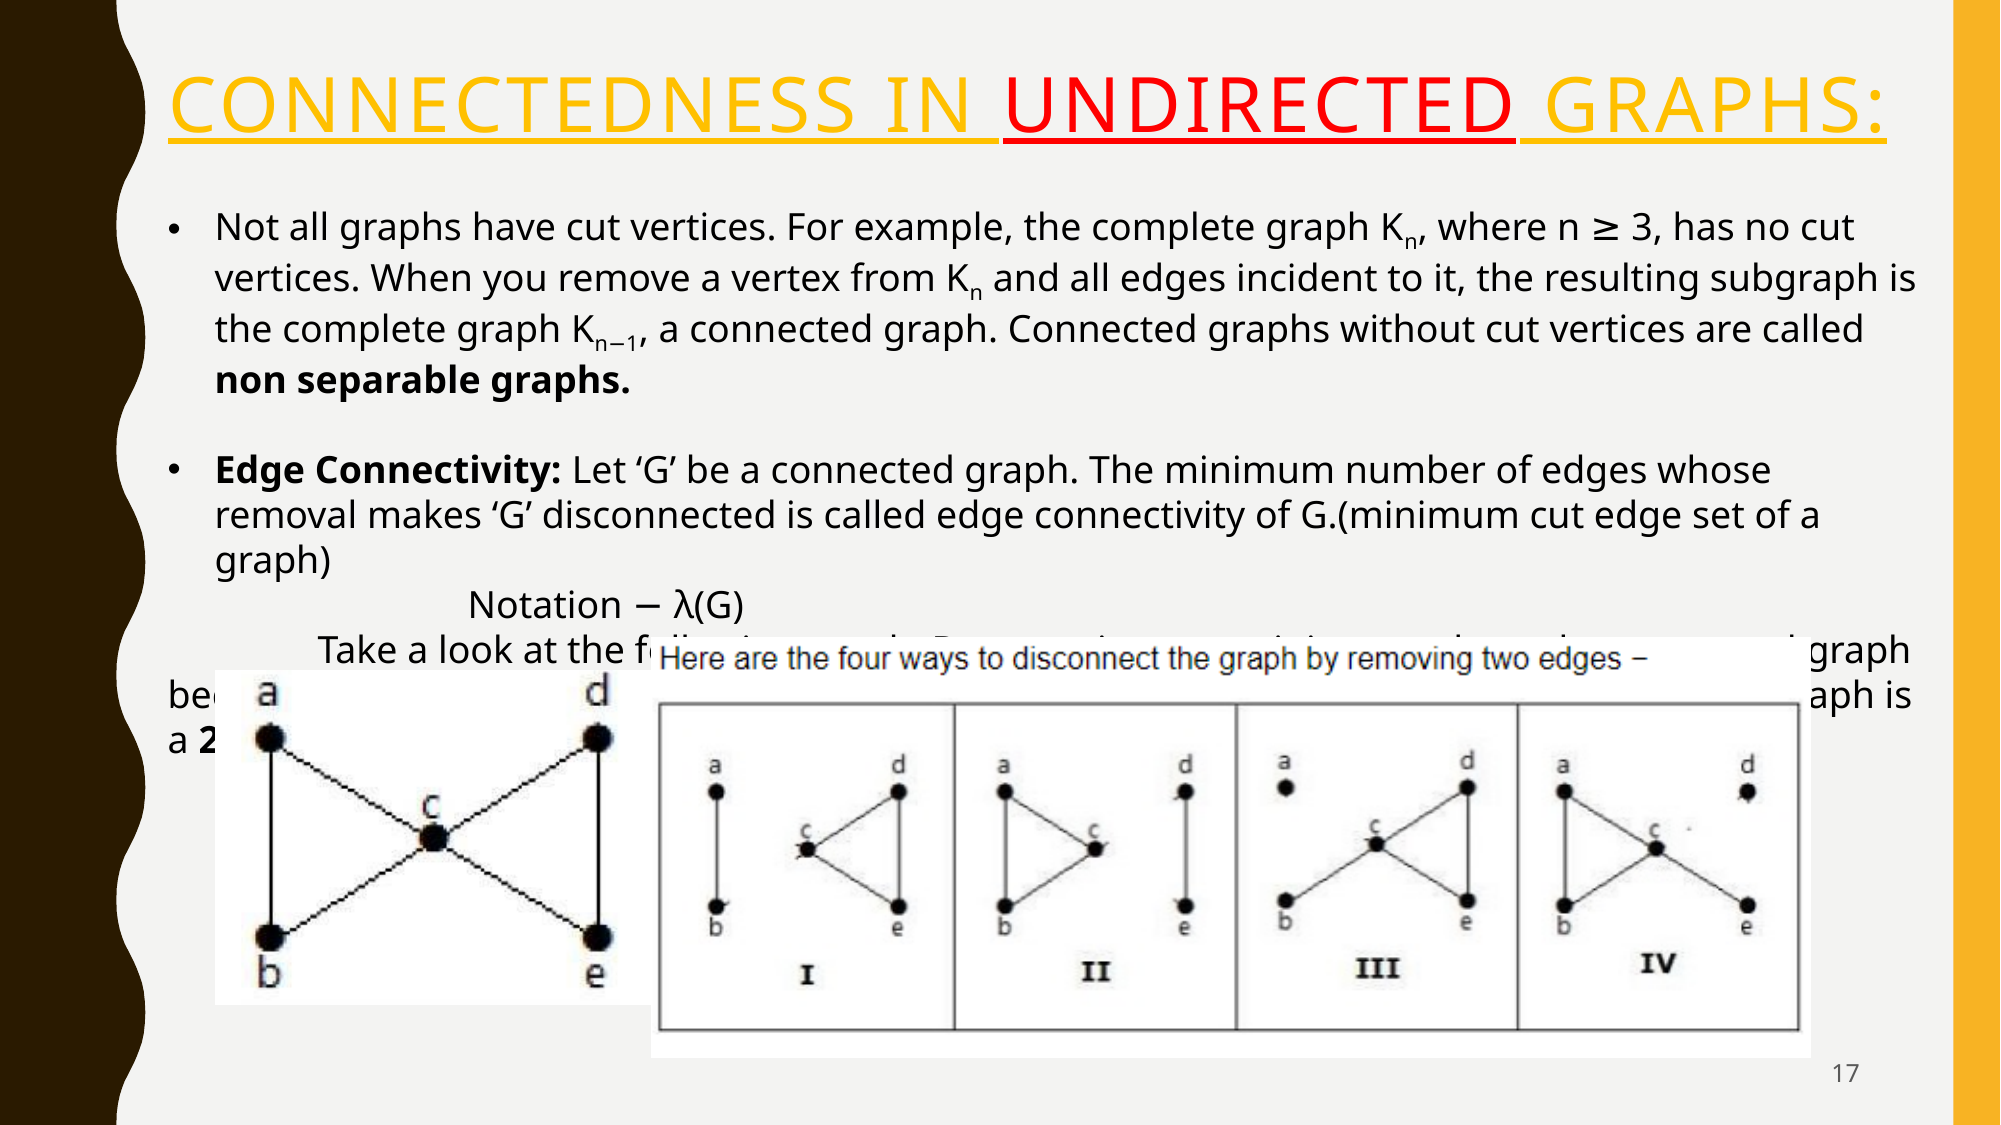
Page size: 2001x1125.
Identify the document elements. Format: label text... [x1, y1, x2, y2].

text_box Not all graphs have cut vertices. For example, the complete graph Kn, where n ≥ 3, has no cut vertices. When you remove a vertex from Kn and all edges incident to it, the resulting subgraph is the complete graph Kn−1, a connected graph. Connected graphs without cut vertices are called non separable graphs. Edge Connectivity: Let ‘G’ be a connected graph. The minimum number of edges whose removal makes ‘G’ disconnected is called edge connectivity of G.(minimum cut edge set of a graph) Notation − λ(G) Take a look at the following graph. By removing two minimum edges, the connected graph becomes disconnected. Hence, its edge connectivity (λ(G)) is 2. Therefore the above graph is a 2-edge-connected graph. [153, 195, 1935, 904]
slide_number 17 [1412, 1045, 1875, 1103]
title Connectedness in Undirected Graphs: [153, 58, 1935, 195]
picture [215, 637, 1811, 1058]
